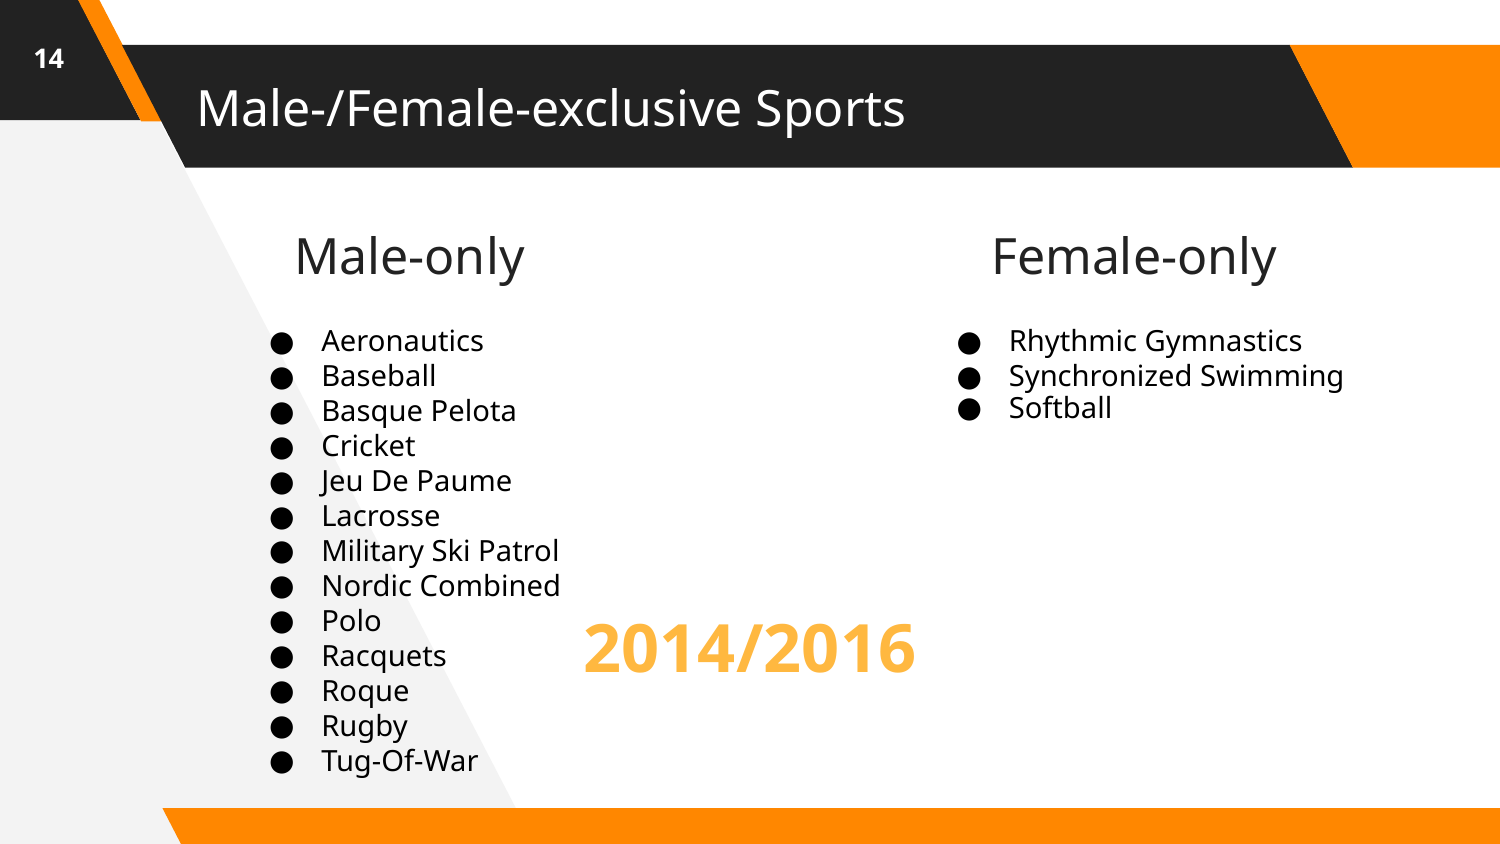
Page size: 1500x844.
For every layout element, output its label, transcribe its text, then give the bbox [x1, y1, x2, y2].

text_box Rhythmic Gymnastics Synchronized Swimming [918, 307, 1388, 373]
slide_number 14 [0, 0, 98, 121]
text_box 2014/2016 [498, 591, 1002, 773]
text_box Aeronautics Baseball Basque Pelota Cricket Jeu De Paume Lacrosse Military Ski Patrol Nordic Combined Polo Racquets Roque Rugby Tug-Of-War [231, 307, 701, 743]
title Male-/Female-exclusive Sports [181, 45, 1285, 169]
text_box Softball [918, 373, 1388, 520]
list Female-only [975, 209, 1500, 333]
list Male-only [136, 209, 682, 333]
